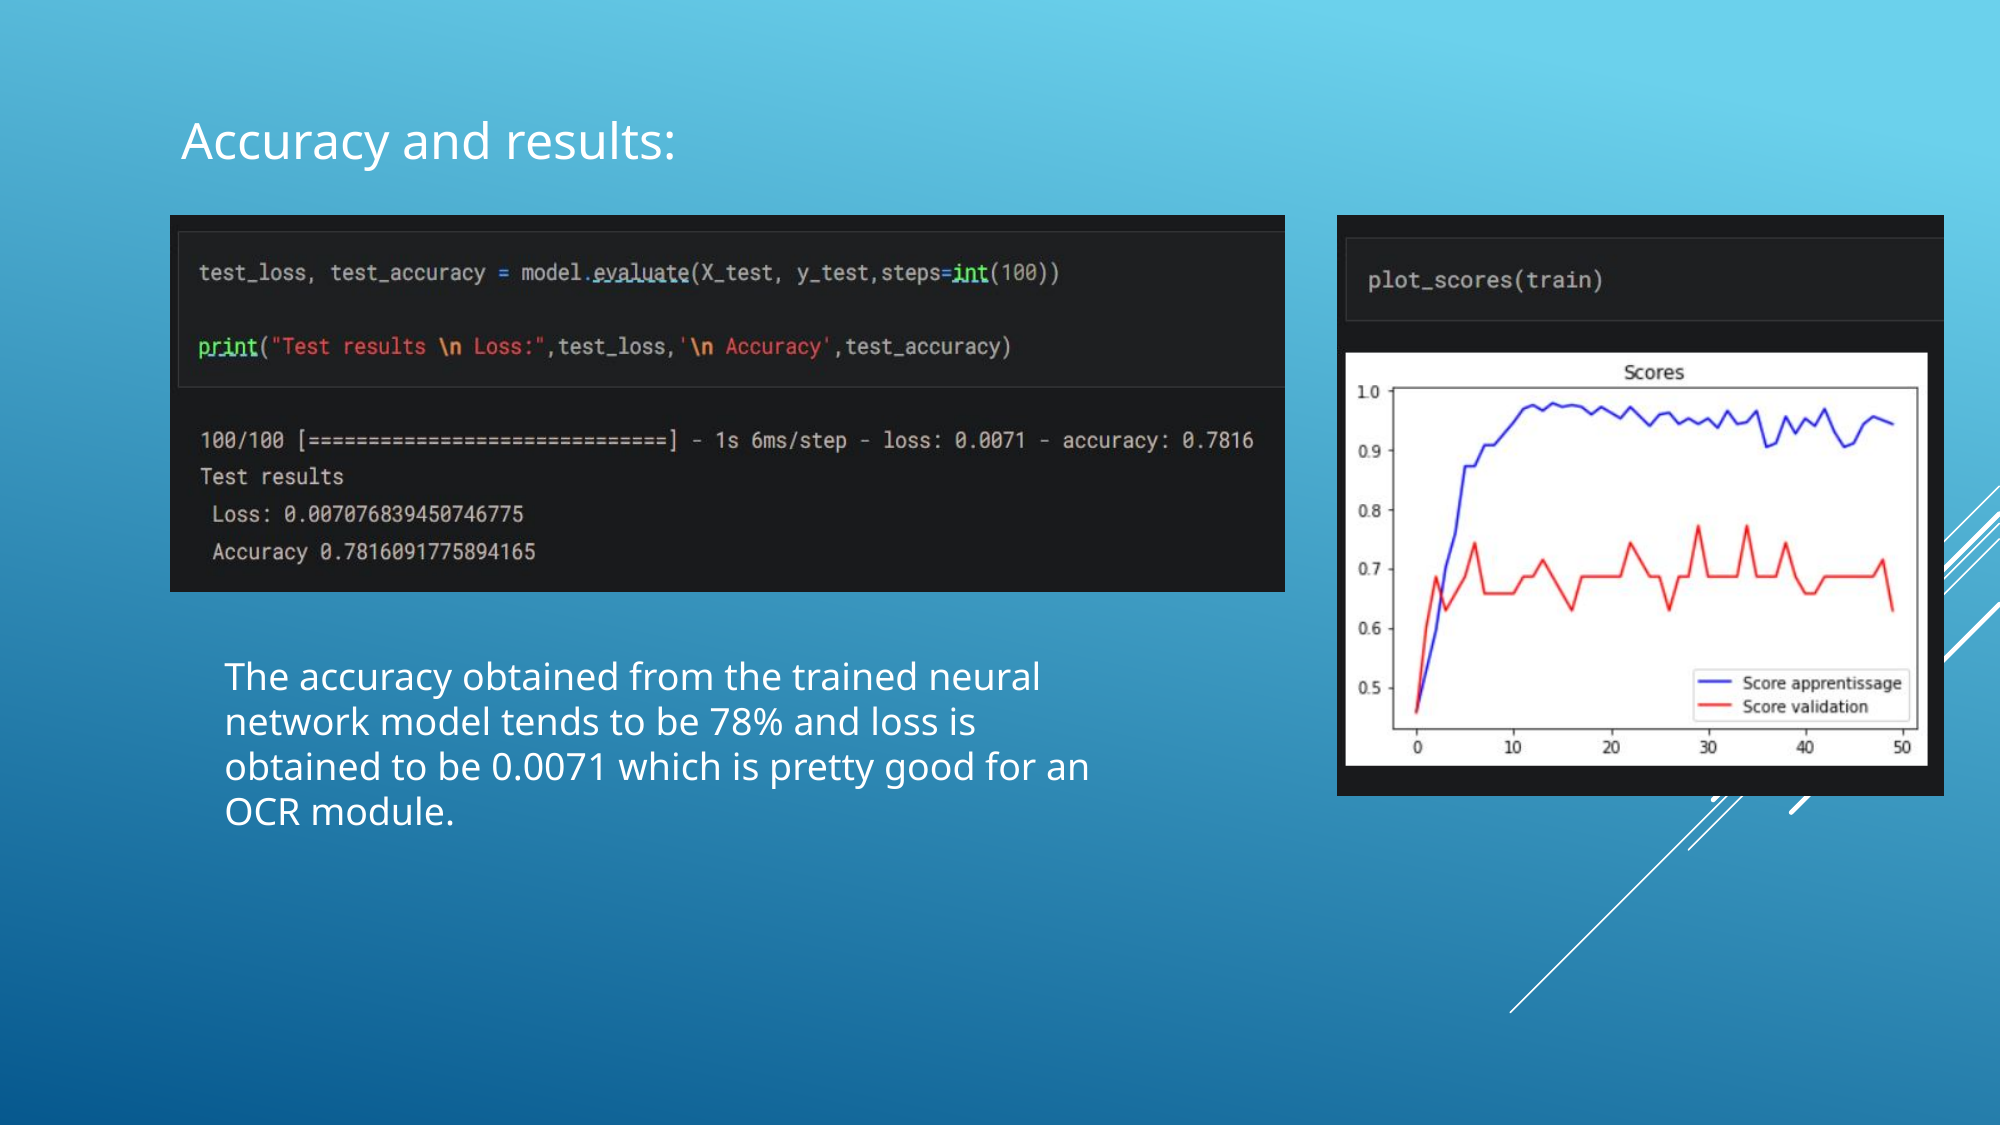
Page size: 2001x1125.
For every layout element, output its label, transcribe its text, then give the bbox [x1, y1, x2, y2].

picture [1336, 215, 1944, 797]
picture [170, 215, 1285, 593]
text_box The accuracy obtained from the trained neural network model tends to be 78% and loss is obtained to be 0.0071 which is pretty good for an OCR module. [209, 645, 1141, 841]
text_box Accuracy and results: [166, 102, 1741, 298]
